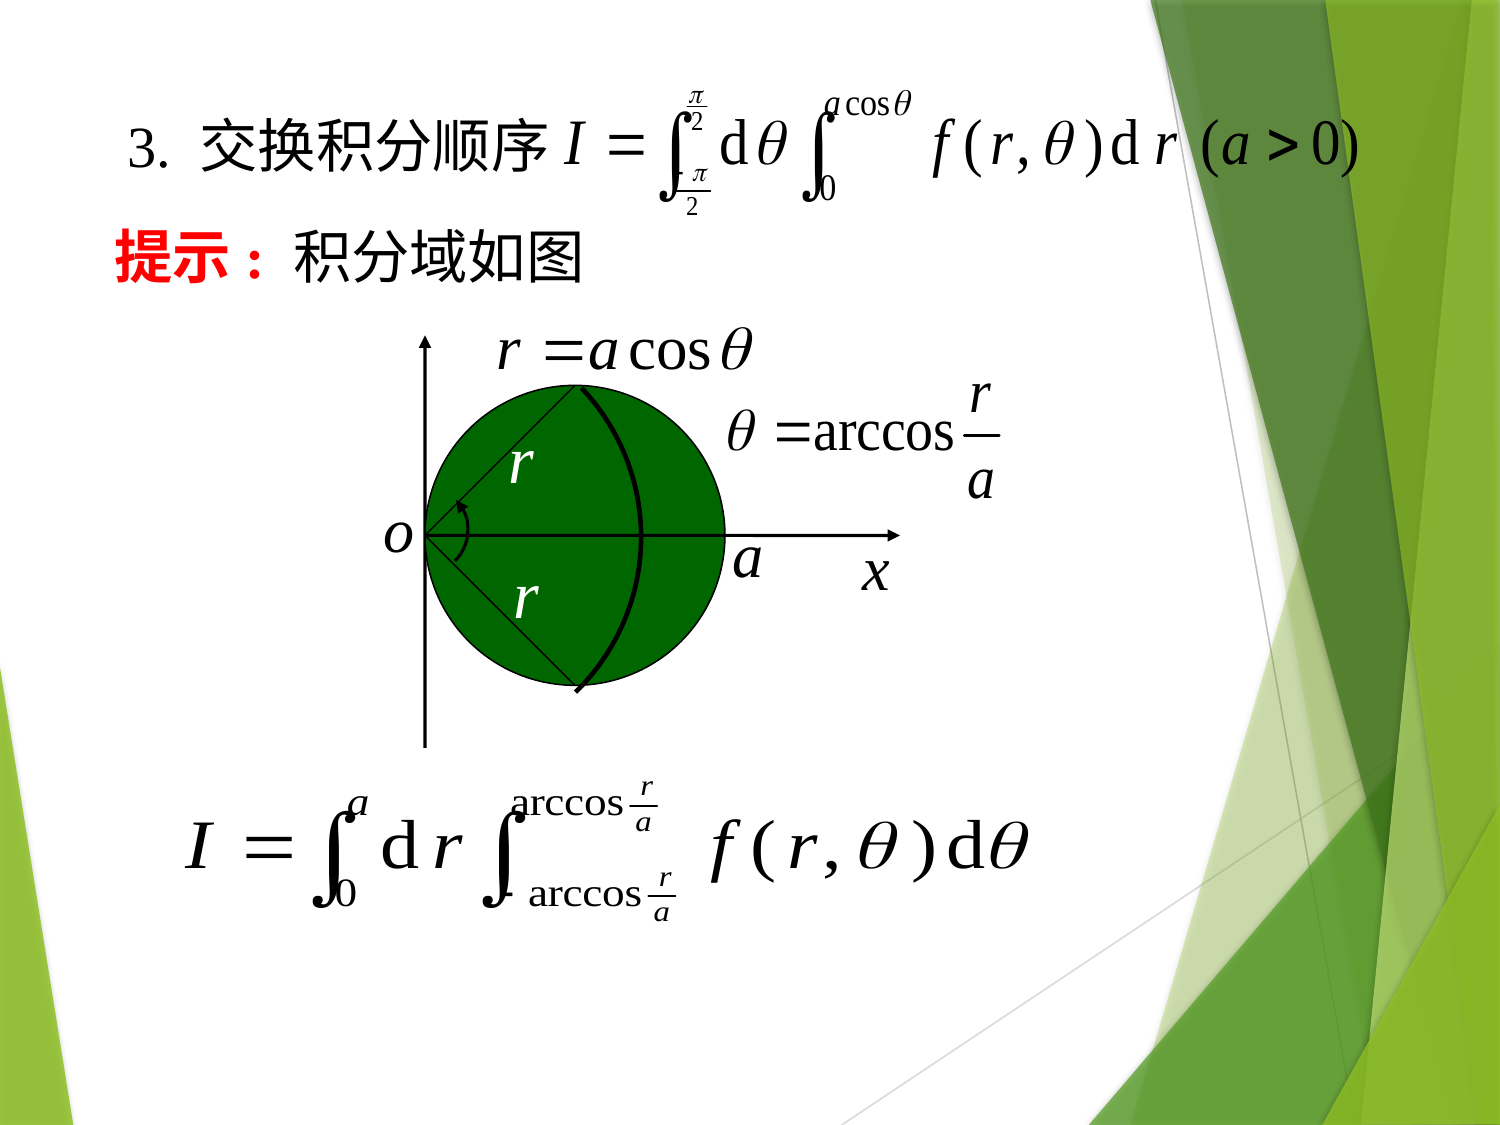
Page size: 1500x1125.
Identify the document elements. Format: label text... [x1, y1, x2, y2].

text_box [170, 757, 1046, 939]
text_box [552, 67, 1371, 231]
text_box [498, 437, 546, 491]
text_box 提示: 积分域如图 [99, 212, 688, 298]
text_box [374, 311, 903, 749]
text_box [503, 573, 551, 627]
title 3. 交换积分顺序 [112, 87, 548, 188]
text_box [907, 354, 1014, 512]
